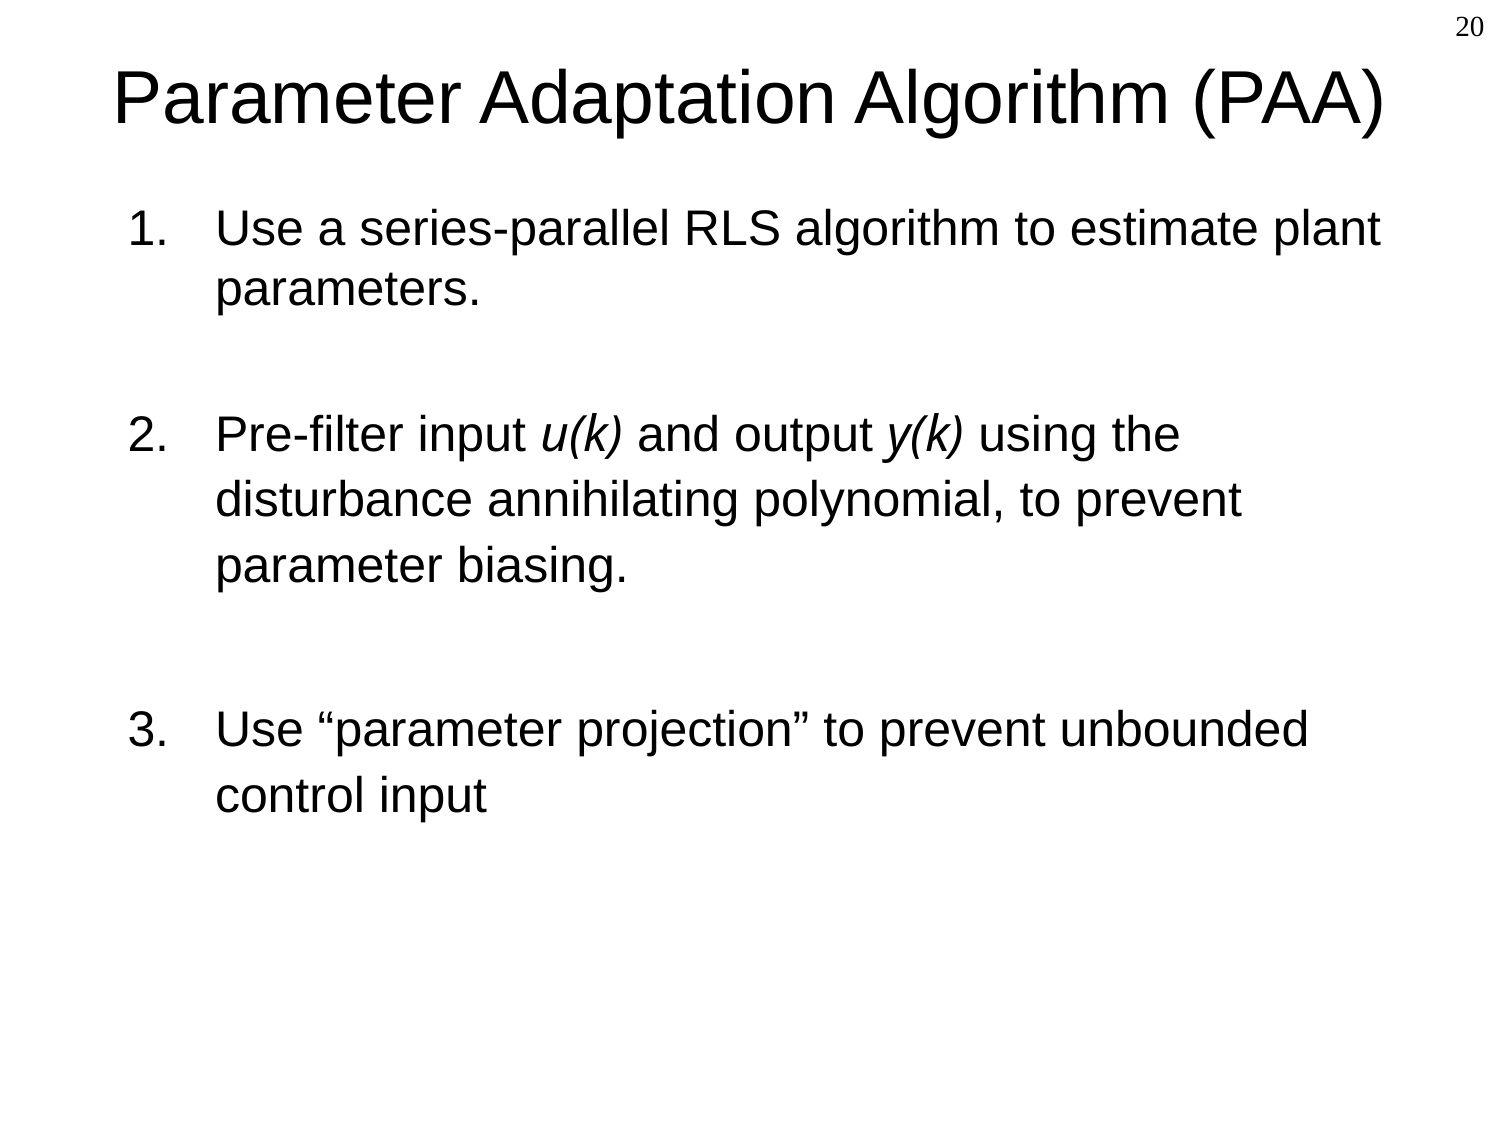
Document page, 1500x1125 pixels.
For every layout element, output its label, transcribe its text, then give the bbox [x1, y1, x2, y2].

title Parameter Adaptation Algorithm (PAA) [62, 0, 1438, 188]
list Use a series-parallel RLS algorithm to estimate plant parameters. Pre-filter input u(k) and output y(k) using the disturbance annihilating polynomial, to prevent parameter biasing. Use “parameter projection” to prevent unbounded control input [112, 187, 1401, 1088]
slide_number 20 [1438, 0, 1500, 76]
